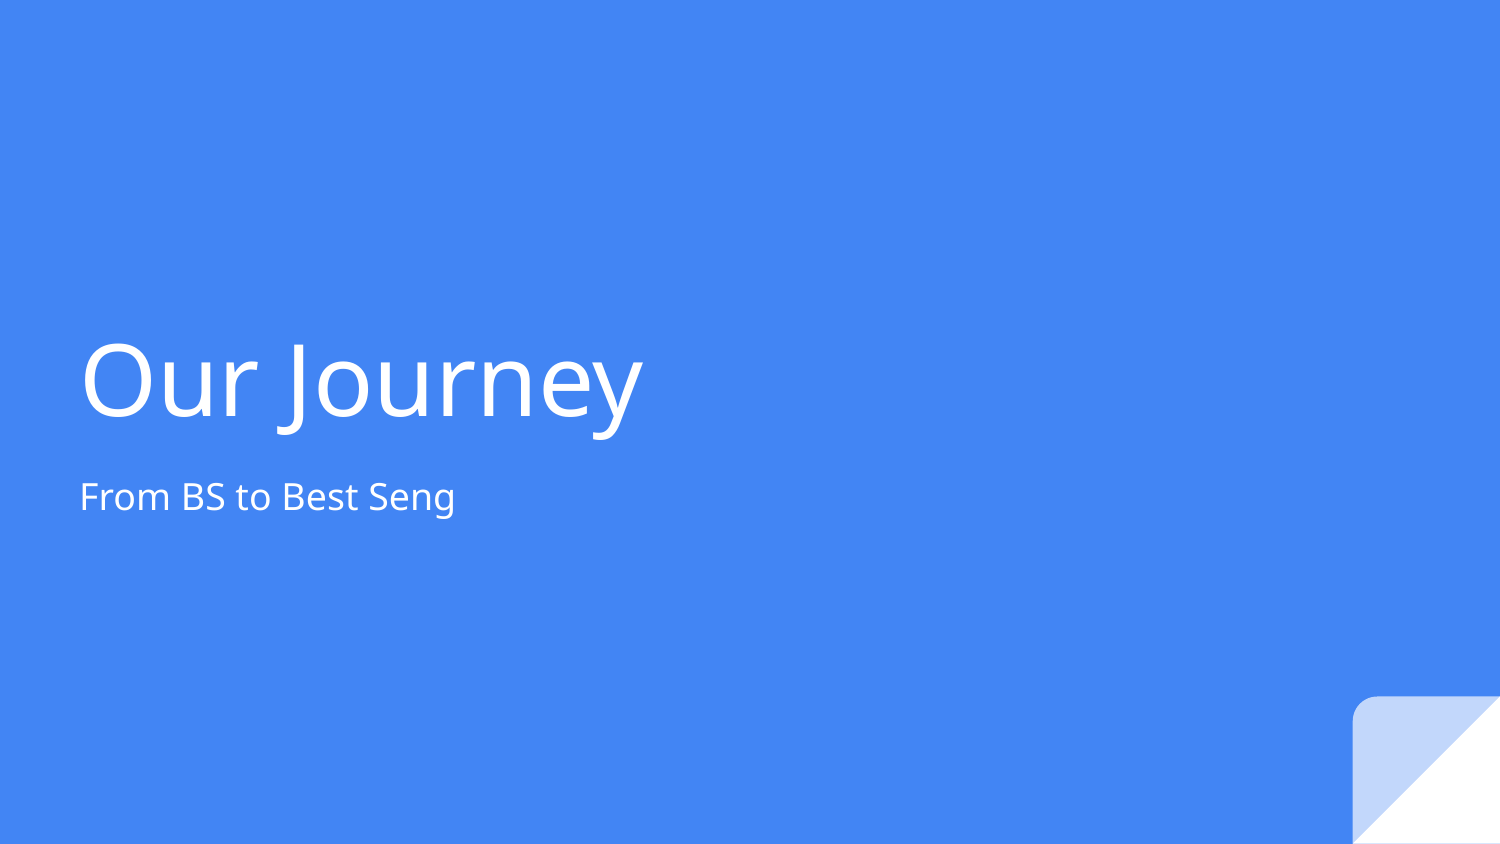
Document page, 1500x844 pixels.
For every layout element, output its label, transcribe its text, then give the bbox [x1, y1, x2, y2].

subtitle From BS to Best Seng [64, 457, 1413, 529]
title Our Journey [64, 298, 1413, 452]
